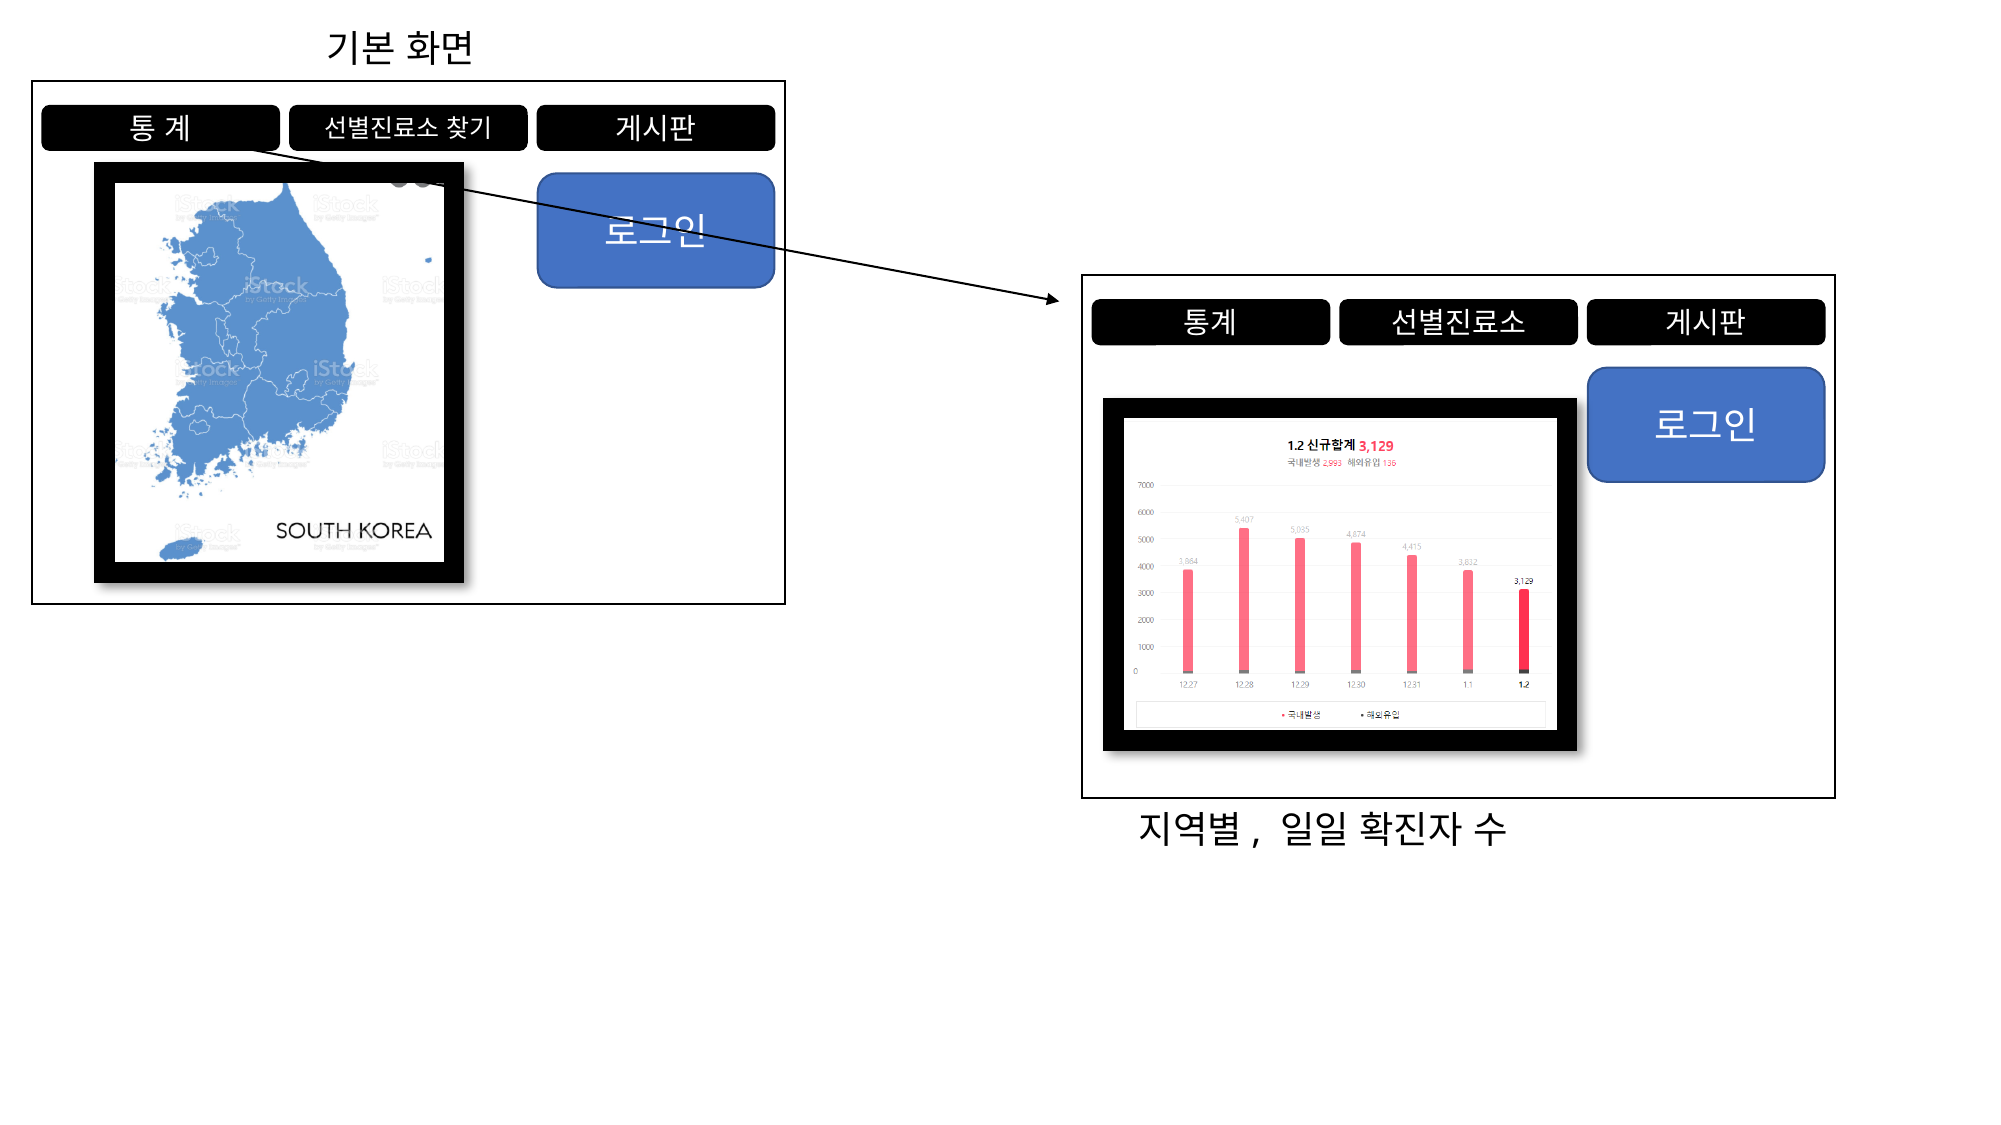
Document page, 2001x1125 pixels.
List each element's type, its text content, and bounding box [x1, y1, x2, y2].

text_box [31, 80, 786, 605]
text_box 선별진료소 찾기 [289, 104, 528, 149]
text_box 통계 [1091, 299, 1331, 346]
text_box 기본 화면 [312, 17, 742, 78]
text_box 게시판 [536, 104, 776, 149]
picture [1124, 418, 1557, 730]
text_box [1081, 274, 1836, 799]
text_box 지역별, 일일 확진자 수 [1124, 798, 1712, 859]
text_box 로그인 [1586, 366, 1826, 483]
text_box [252, 149, 1060, 302]
picture [114, 182, 444, 563]
text_box 통 계 [41, 104, 281, 151]
text_box 게시판 [1586, 299, 1826, 346]
text_box 선별진료소 [1339, 299, 1579, 346]
